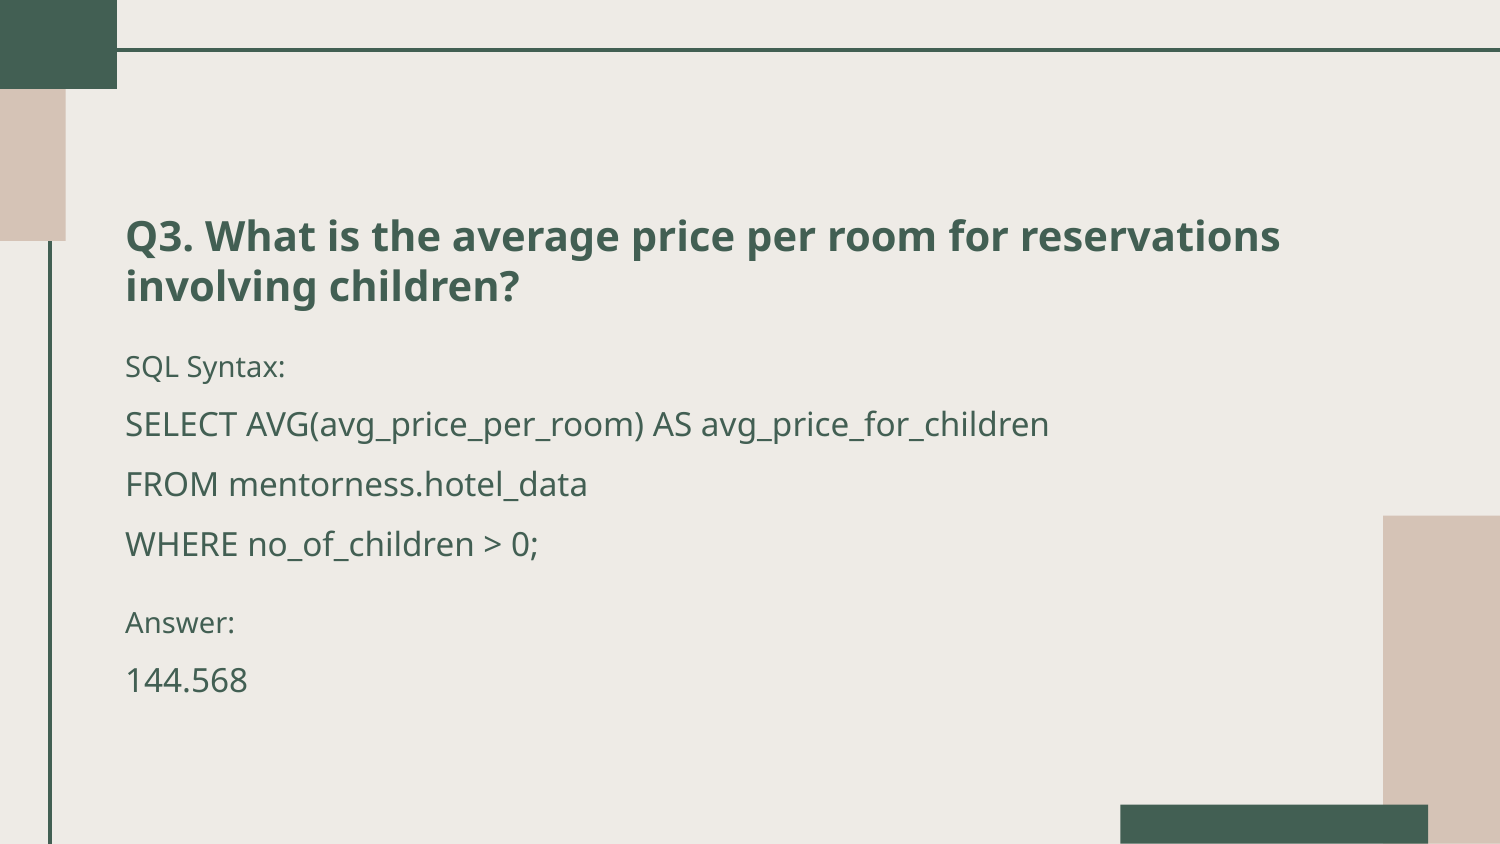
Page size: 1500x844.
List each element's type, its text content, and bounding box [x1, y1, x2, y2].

text_box Answer: 144.568 [110, 572, 838, 786]
subtitle SQL Syntax: SELECT AVG(avg_price_per_room) AS avg_price_for_children FROM mentorness.hotel_data WHERE no_of_children > 0; [110, 315, 1370, 566]
title Q3. What is the average price per room for reservations involving children? [110, 208, 1500, 325]
